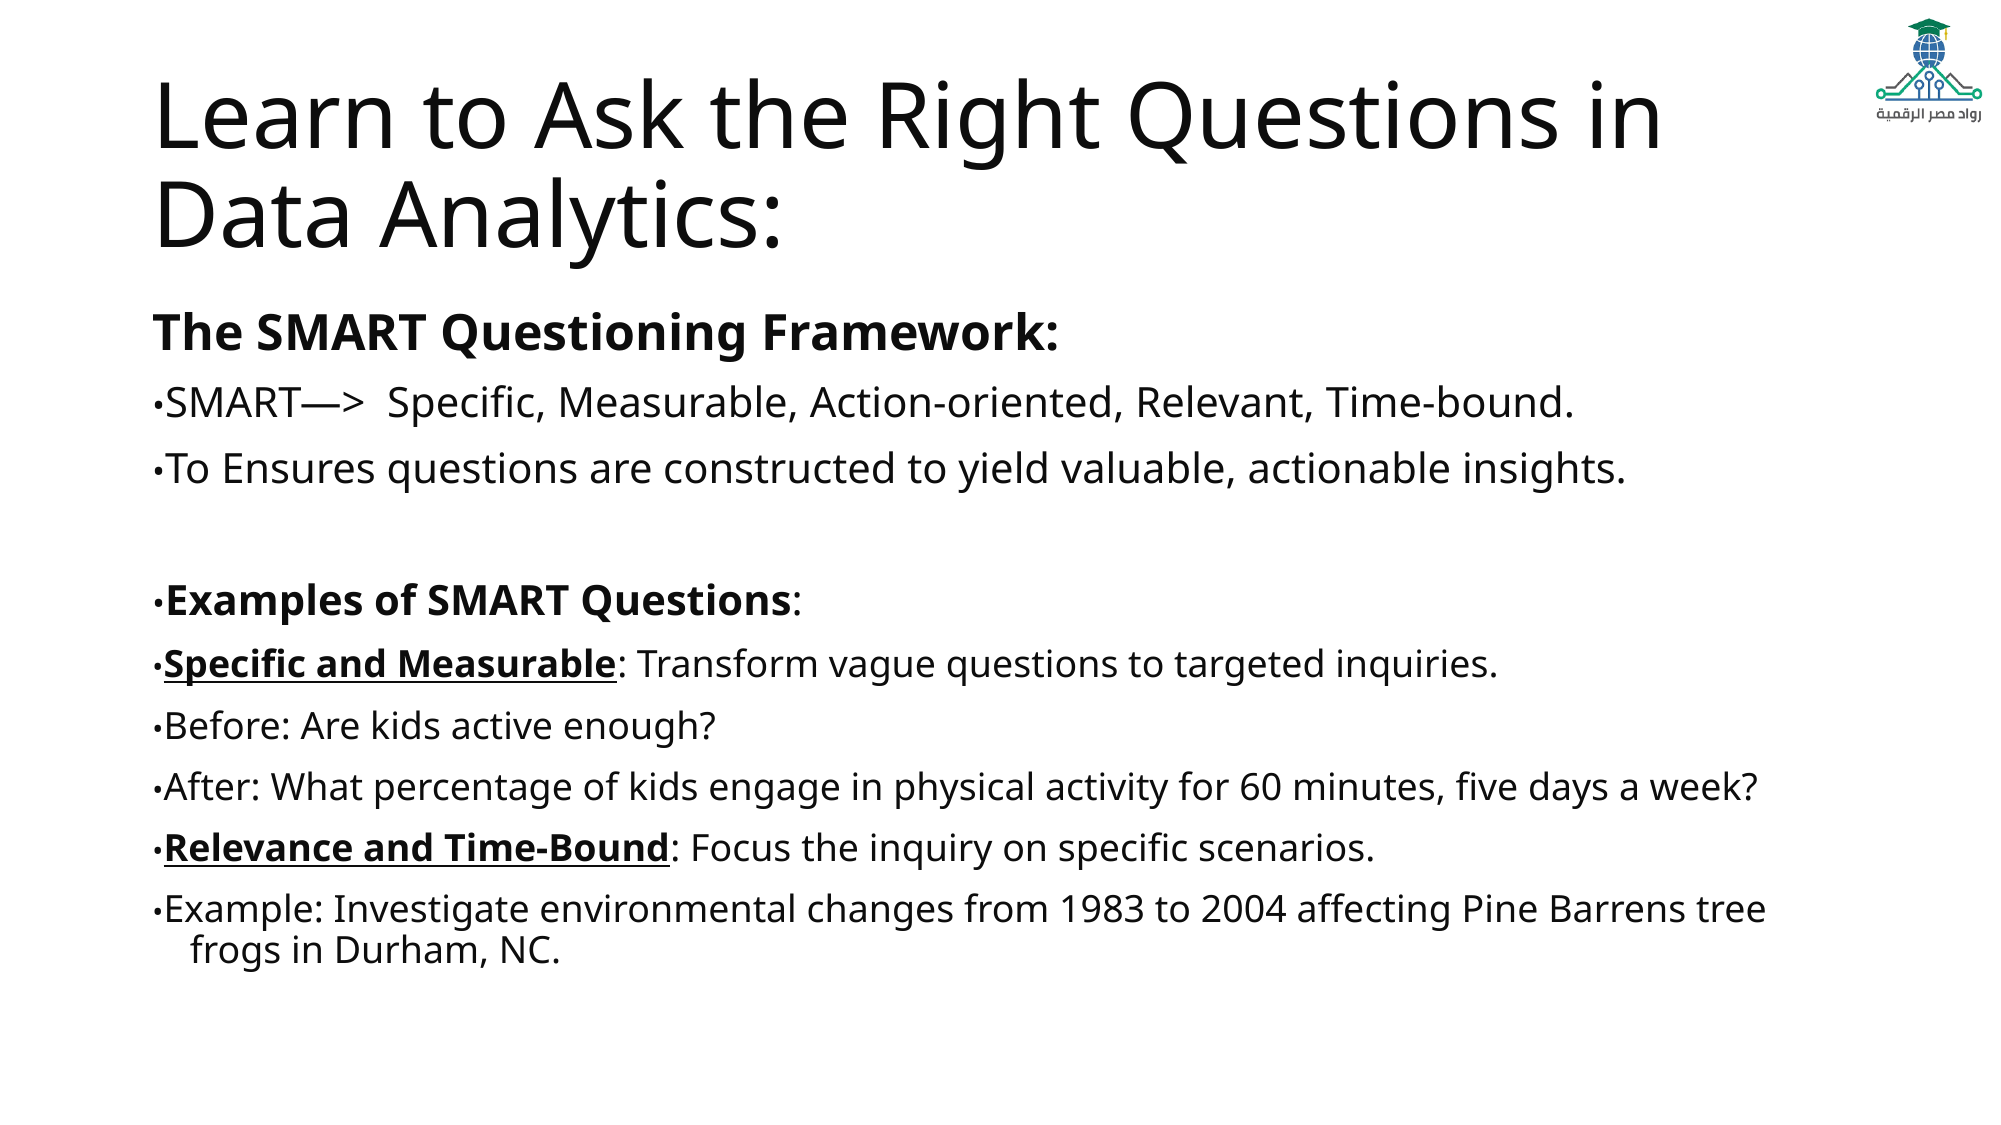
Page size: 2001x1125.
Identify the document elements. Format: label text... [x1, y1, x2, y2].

title Learn to Ask the Right Questions in Data Analytics: [137, 59, 1863, 278]
picture [1856, 0, 1999, 152]
list The SMART Questioning Framework: •SMART—> Specific, Measurable, Action-oriented, Relevant, Time-bound. •To Ensures questions are constructed to yield valuable, actionable insights. •Examples of SMART Questions: •Specific and Measurable: Transform vague questions to targeted inquiries. •Before: Are kids active enough? •After: What percentage of kids engage in physical activity for 60 minutes, five days a week? •Relevance and Time-Bound: Focus the inquiry on specific scenarios. •Example: Investigate environmental changes from 1983 to 2004 affecting Pine Barrens tree frogs in Durham, NC. [137, 299, 1863, 1014]
